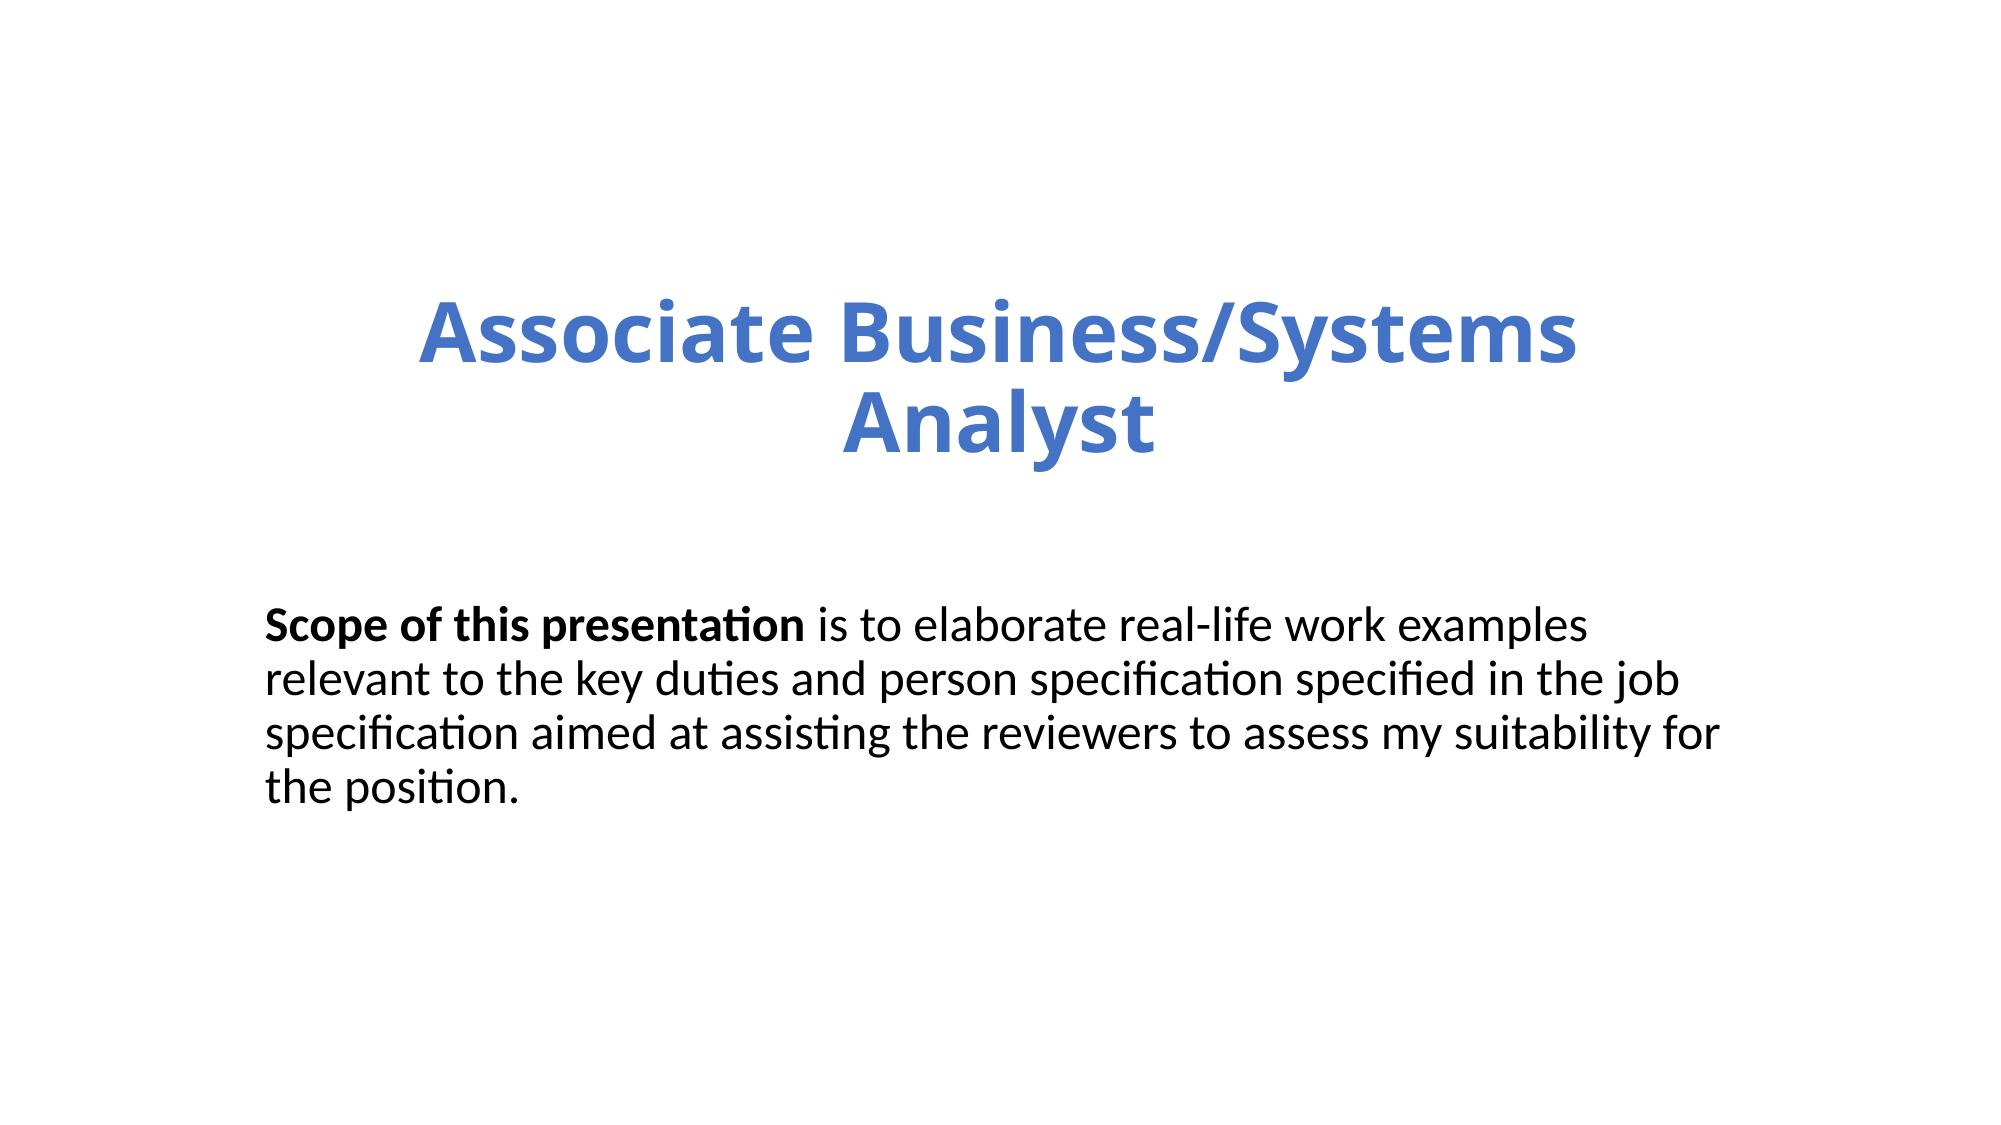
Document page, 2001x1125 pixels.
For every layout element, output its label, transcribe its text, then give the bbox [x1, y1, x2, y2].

title Associate Business/Systems Analyst [249, 184, 1750, 479]
subtitle Scope of this presentation is to elaborate real-life work examples relevant to the key duties and person specification specified in the job specification aimed at assisting the reviewers to assess my suitability for the position. [249, 590, 1750, 863]
